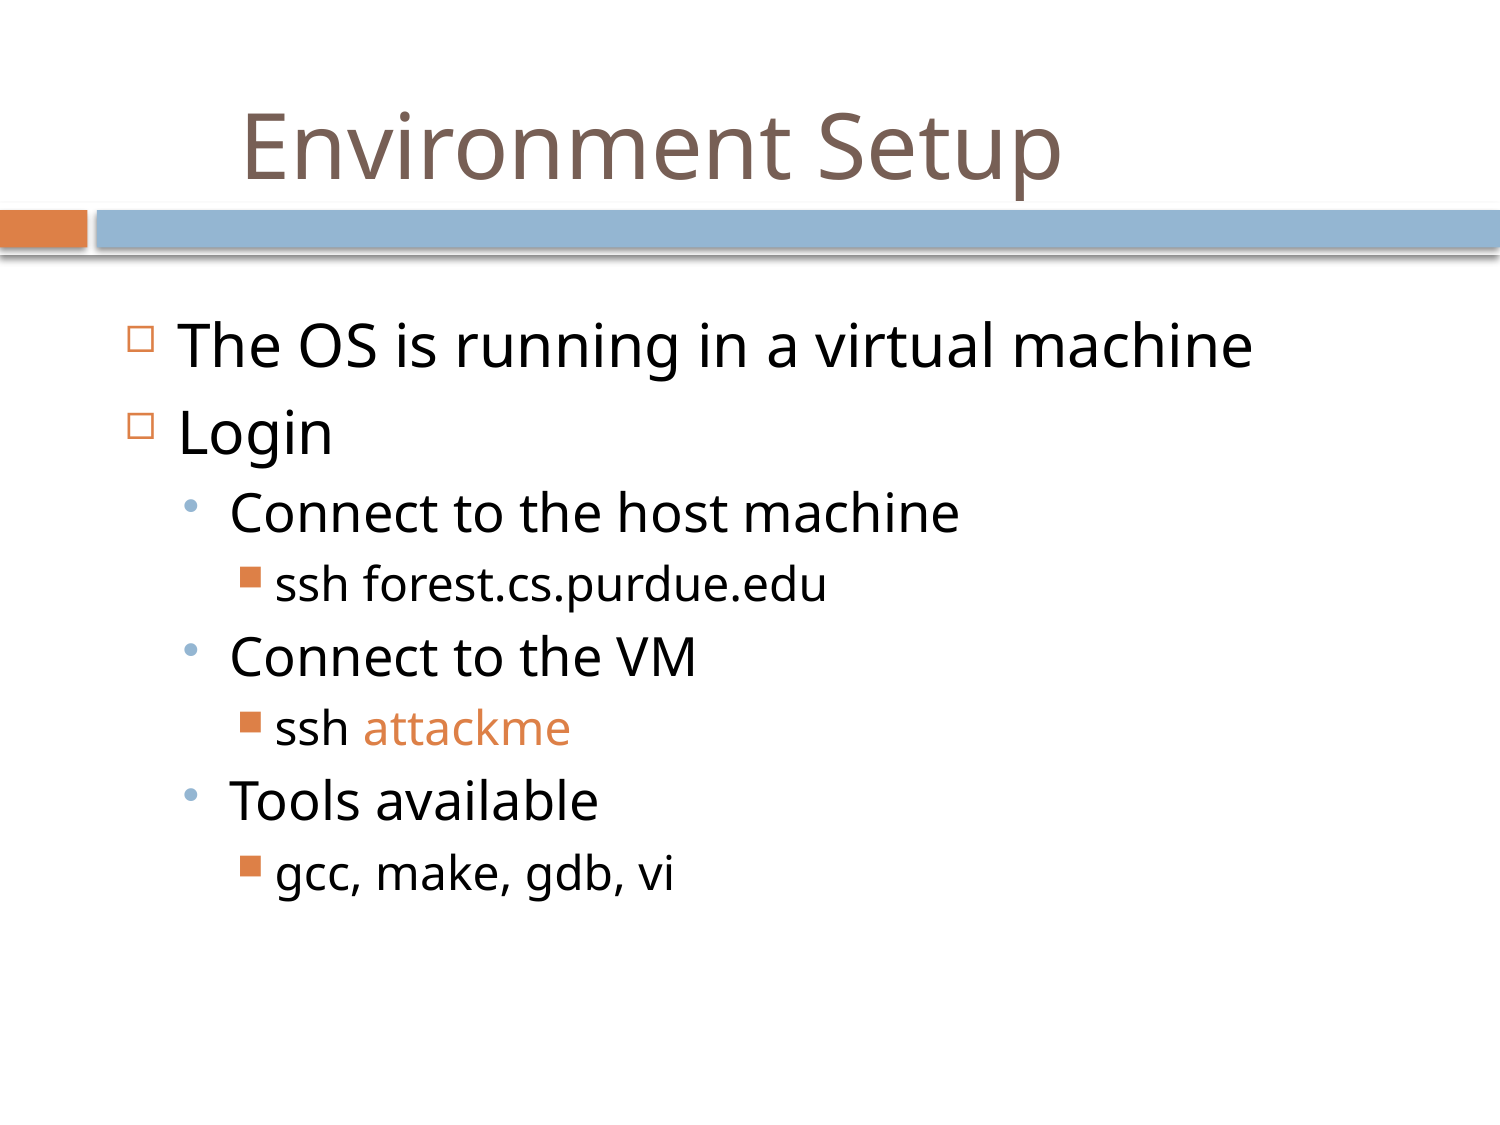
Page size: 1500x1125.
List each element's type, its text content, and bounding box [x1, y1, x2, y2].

list The OS is running in a virtual machine Login Connect to the host machine ssh forest.cs.purdue.edu Connect to the VM ssh attackme Tools available gcc, make, gdb, vi [109, 299, 1500, 995]
title Environment Setup [224, 49, 1425, 237]
